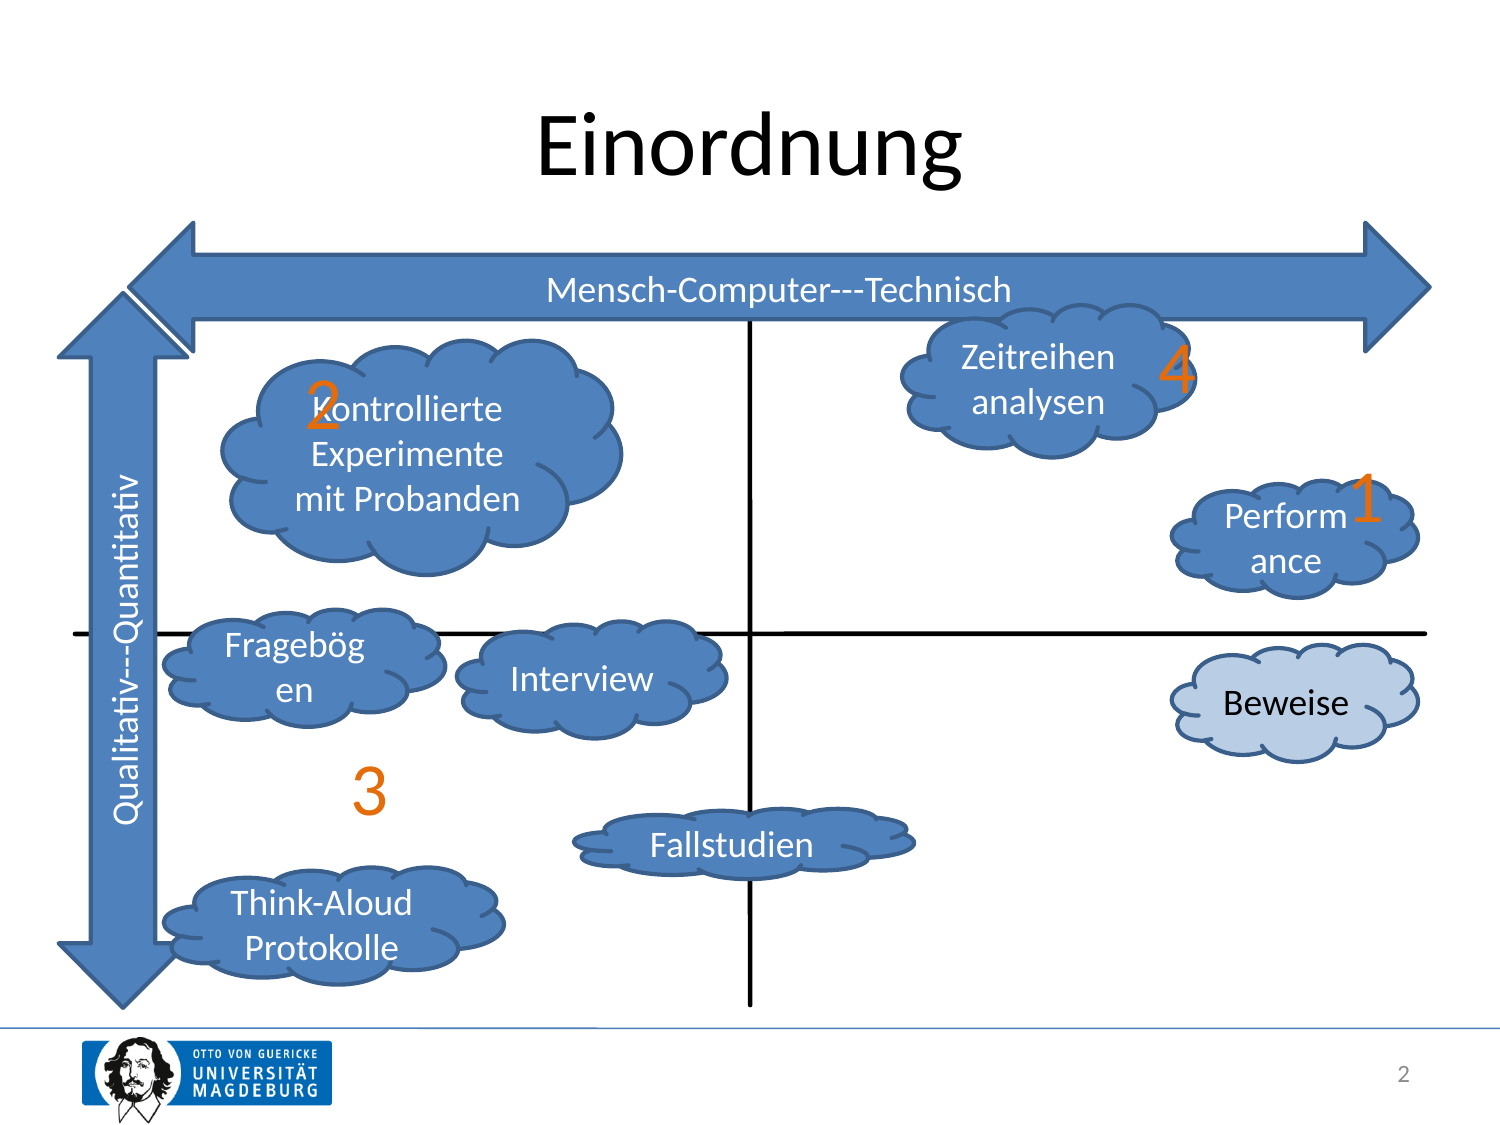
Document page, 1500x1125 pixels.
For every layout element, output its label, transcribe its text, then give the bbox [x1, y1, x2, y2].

text_box Mensch-Computer---Technisch [126, 220, 1432, 354]
text_box Beweise [1169, 642, 1421, 765]
text_box 2 [269, 339, 379, 461]
text_box 4 [1123, 303, 1232, 424]
text_box Fallstudien [571, 806, 917, 882]
text_box Qualitativ---Quantitativ [56, 642, 176, 1010]
text_box Kontrollierte Experimente mit Probanden [220, 338, 624, 578]
text_box 3 [314, 724, 424, 846]
text_box Zeitreihenanalysen [899, 302, 1154, 460]
slide_number 2 [1289, 1042, 1425, 1103]
text_box Interview [454, 642, 729, 741]
title Einordnung [75, 45, 1425, 233]
text_box Performance [1169, 480, 1413, 601]
text_box Fragebögen [161, 642, 448, 729]
text_box Qualitativ---Quantitativ [56, 290, 190, 632]
text_box Fragebögen [192, 607, 435, 632]
picture [82, 1037, 340, 1125]
text_box Think-Aloud Protokolle [161, 865, 507, 987]
text_box 1 [1310, 431, 1420, 553]
text_box Interview [545, 619, 696, 631]
